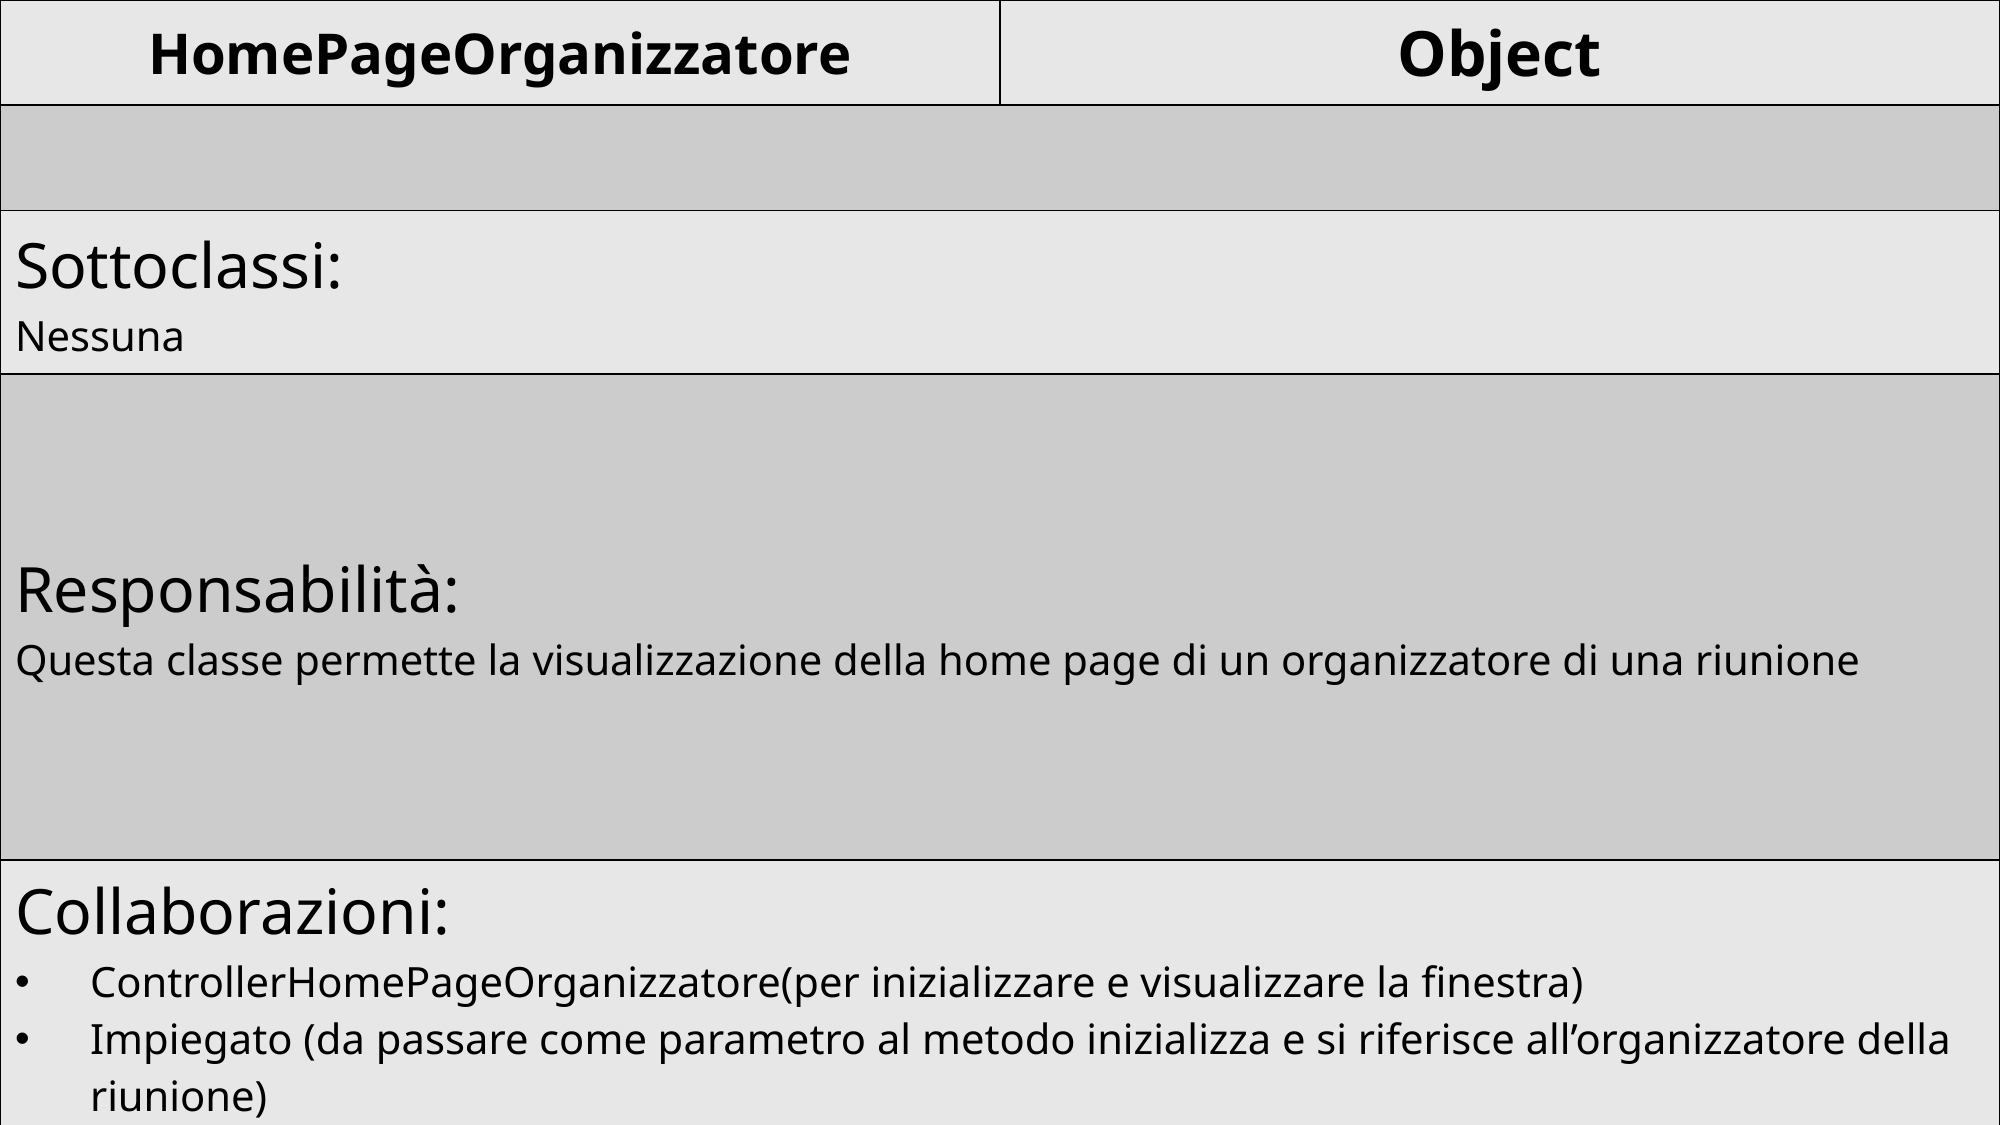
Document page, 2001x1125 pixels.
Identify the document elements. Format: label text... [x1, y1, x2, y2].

table_cell Sottoclassi: Nessuna [1, 211, 1999, 373]
table_header Object [1001, 1, 1999, 104]
table_cell [1, 106, 1000, 210]
table_cell Responsabilità: Questa classe permette la visualizzazione della home page di un organizzatore di una riunione [1, 375, 1999, 859]
table_header HomePageOrganizzatore [1, 1, 999, 104]
table_cell Collaborazioni: ControllerHomePageOrganizzatore(per inizializzare e visualizzare la finestra) Impiegato (da passare come parametro al metodo inizializza e si riferisce all’organizzatore della riunione) Riunione (da passare come parametro al metodo inizializza e si riferisce alla riunione di cui è organizzatore) FinestraPopup (per la visualizzazione di una finestra popup che segnala eventuali errori) [1, 861, 1999, 1125]
table_cell [1000, 106, 1999, 210]
